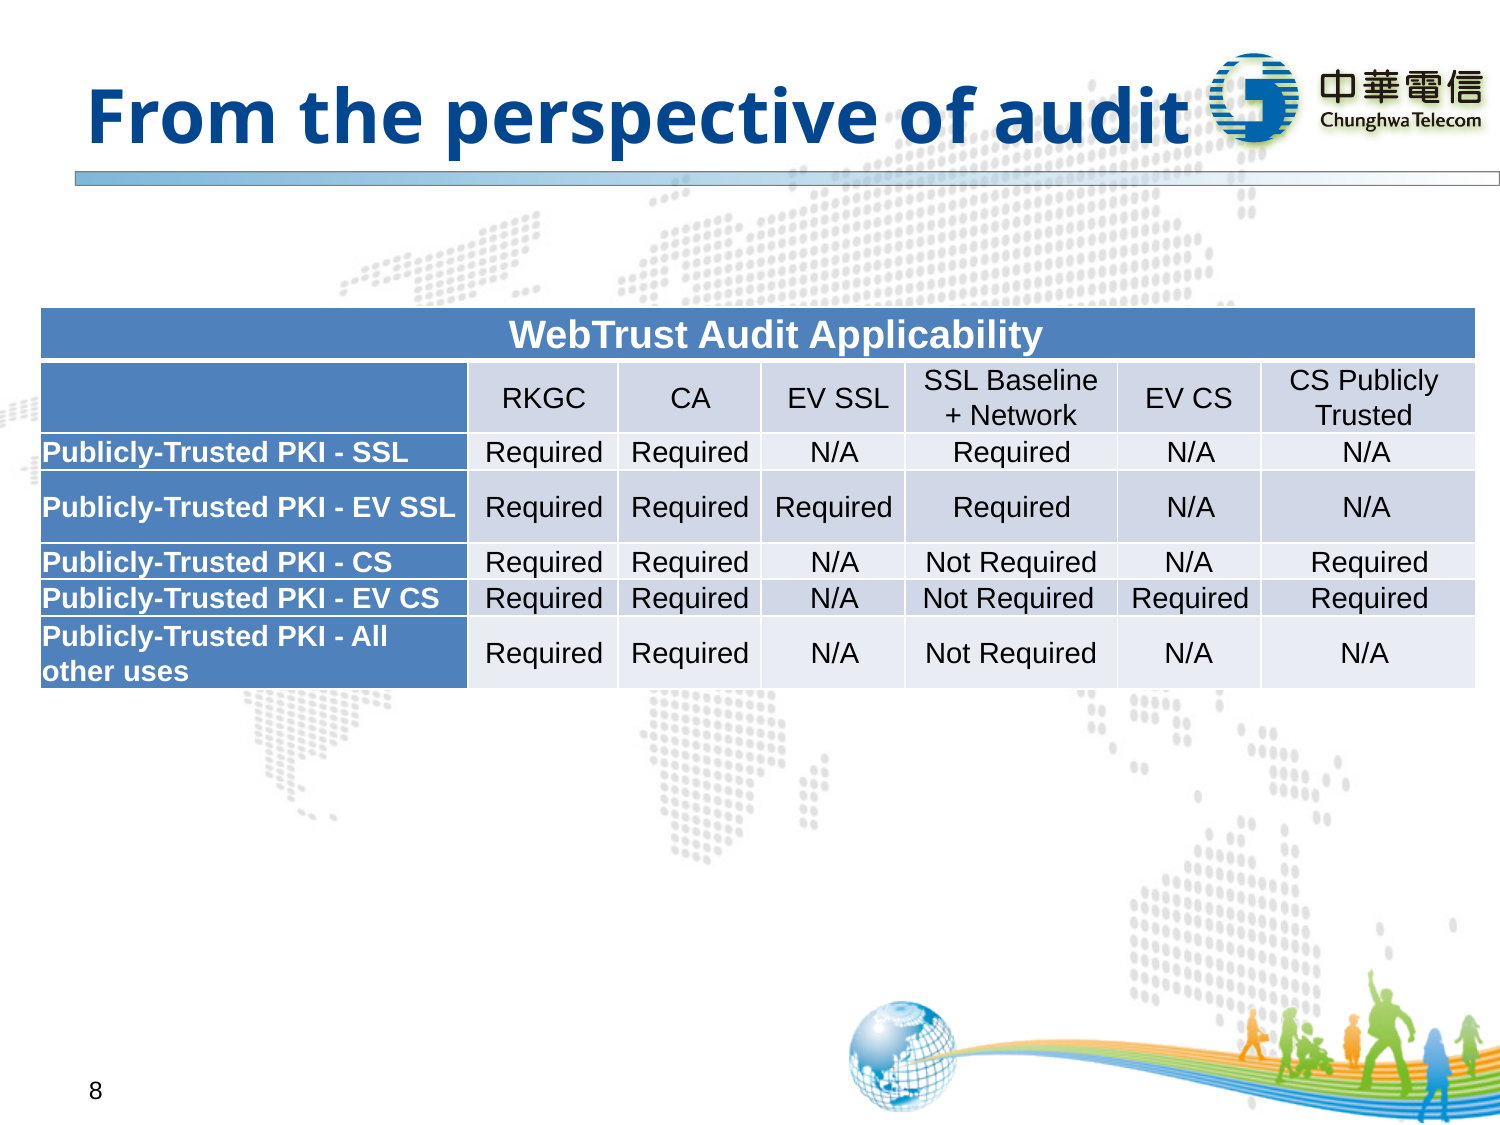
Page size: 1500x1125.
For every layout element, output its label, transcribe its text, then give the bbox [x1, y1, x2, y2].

table_cell [41, 363, 467, 432]
table_cell Required [906, 434, 1117, 469]
picture [0, 0, 1500, 1125]
table_cell Publicly-Trusted PKI - EV CS [41, 580, 467, 615]
table_cell N/A [762, 434, 904, 469]
table_cell Required [1118, 580, 1260, 615]
table_cell Required [469, 434, 617, 469]
table_cell N/A [1118, 544, 1260, 578]
table_cell N/A [762, 580, 904, 615]
table_cell Required [469, 471, 617, 542]
table_cell Required [1262, 544, 1475, 578]
table_cell Required [762, 471, 904, 542]
table_cell N/A [1118, 617, 1260, 688]
table_cell CA [619, 363, 760, 432]
table_cell Not Required [906, 580, 1117, 615]
table_cell Not Required [906, 617, 1117, 688]
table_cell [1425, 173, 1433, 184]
table_cell Required [469, 580, 617, 615]
table_cell N/A [1262, 434, 1475, 469]
table_cell Required [619, 580, 760, 615]
table_cell Required [619, 471, 760, 542]
picture [1426, 1106, 1442, 1110]
table_cell N/A [1118, 471, 1260, 542]
table_cell Required [469, 617, 617, 688]
table_cell Publicly-Trusted PKI - CS [41, 544, 467, 578]
table_cell N/A [1118, 434, 1260, 469]
table_cell EV CS [1118, 363, 1260, 432]
table_cell N/A [1262, 617, 1475, 688]
slide_number 8 [73, 1066, 425, 1106]
table_cell Required [619, 434, 760, 469]
table_cell N/A [762, 544, 904, 578]
table_cell Publicly-Trusted PKI - EV SSL [41, 471, 467, 542]
table_cell Required [1262, 580, 1475, 615]
table_cell Required [469, 544, 617, 578]
title From the perspective of audit [70, 42, 1425, 184]
table_cell Not Required [906, 544, 1117, 578]
table_header WebTrust Audit Applicability [41, 308, 1475, 358]
table_cell Publicly-Trusted PKI - SSL [41, 434, 467, 469]
picture [1424, 1112, 1441, 1116]
table_cell Publicly-Trusted PKI - All other uses [41, 617, 467, 688]
table_cell N/A [762, 617, 904, 688]
table_cell SSL Baseline + Network [906, 363, 1117, 432]
table_cell RKGC [469, 363, 617, 432]
table_cell Required [906, 471, 1117, 542]
table_cell N/A [1262, 471, 1475, 542]
table_cell CS Publicly Trusted [1262, 363, 1475, 432]
table_cell Required [619, 544, 760, 578]
table_cell EV SSL [762, 363, 904, 432]
table_cell Required [619, 617, 760, 688]
